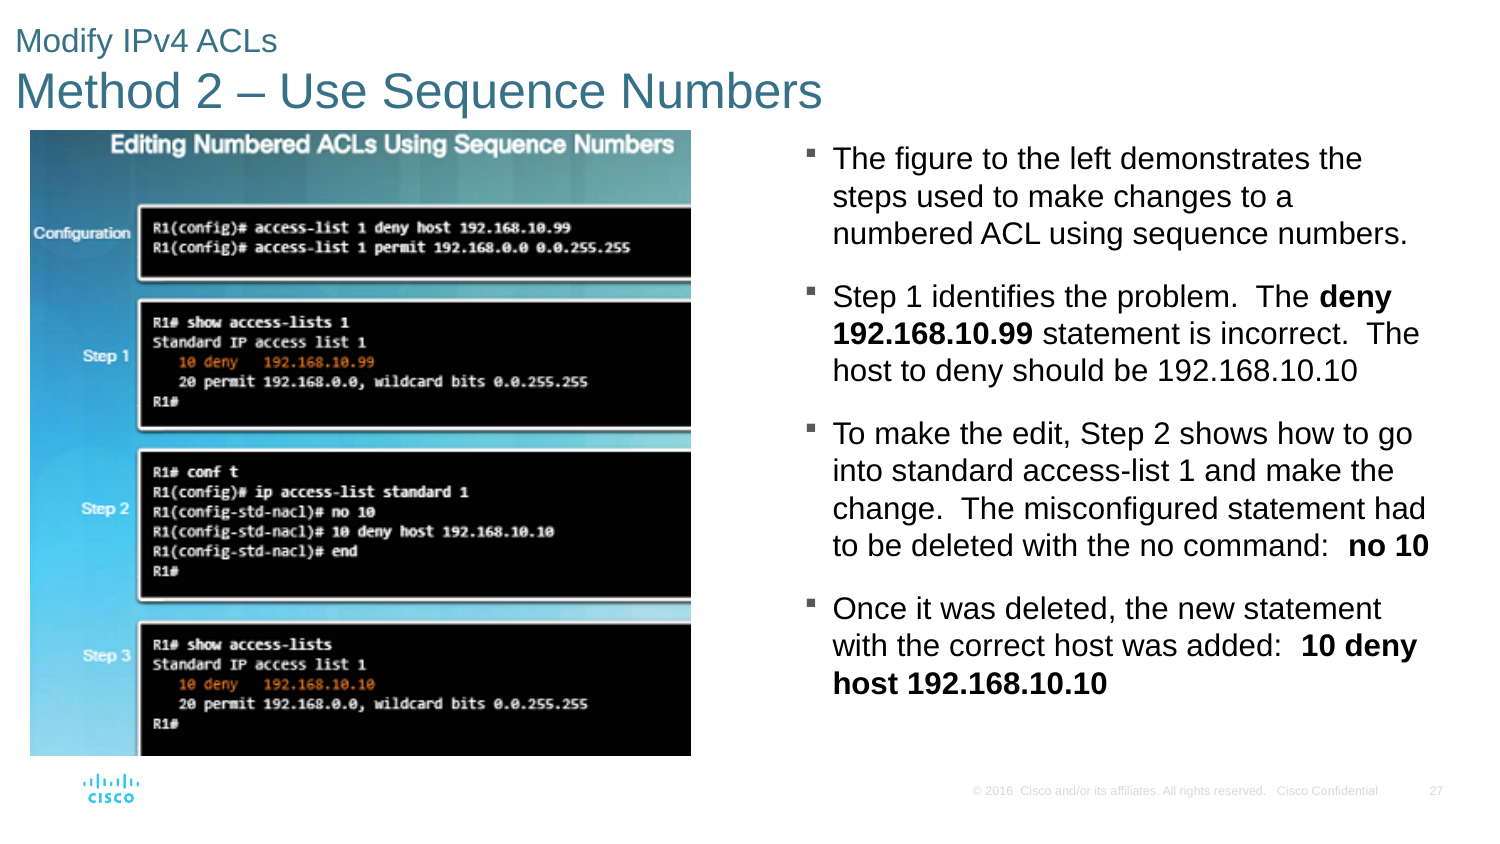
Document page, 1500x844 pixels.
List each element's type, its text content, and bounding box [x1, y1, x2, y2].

title Modify IPv4 ACLs Method 2 – Use Sequence Numbers [0, 6, 840, 131]
list The figure to the left demonstrates the steps used to make changes to a numbered ACL using sequence numbers. Step 1 identifies the problem. The deny 192.168.10.99 statement is incorrect. The host to deny should be 192.168.10.10 To make the edit, Step 2 shows how to go into standard access-list 1 and make the change. The misconfigured statement had to be deleted with the no command: no 10 Once it was deleted, the new statement with the correct host was added: 10 deny host 192.168.10.10 [789, 131, 1455, 775]
picture [30, 130, 691, 757]
